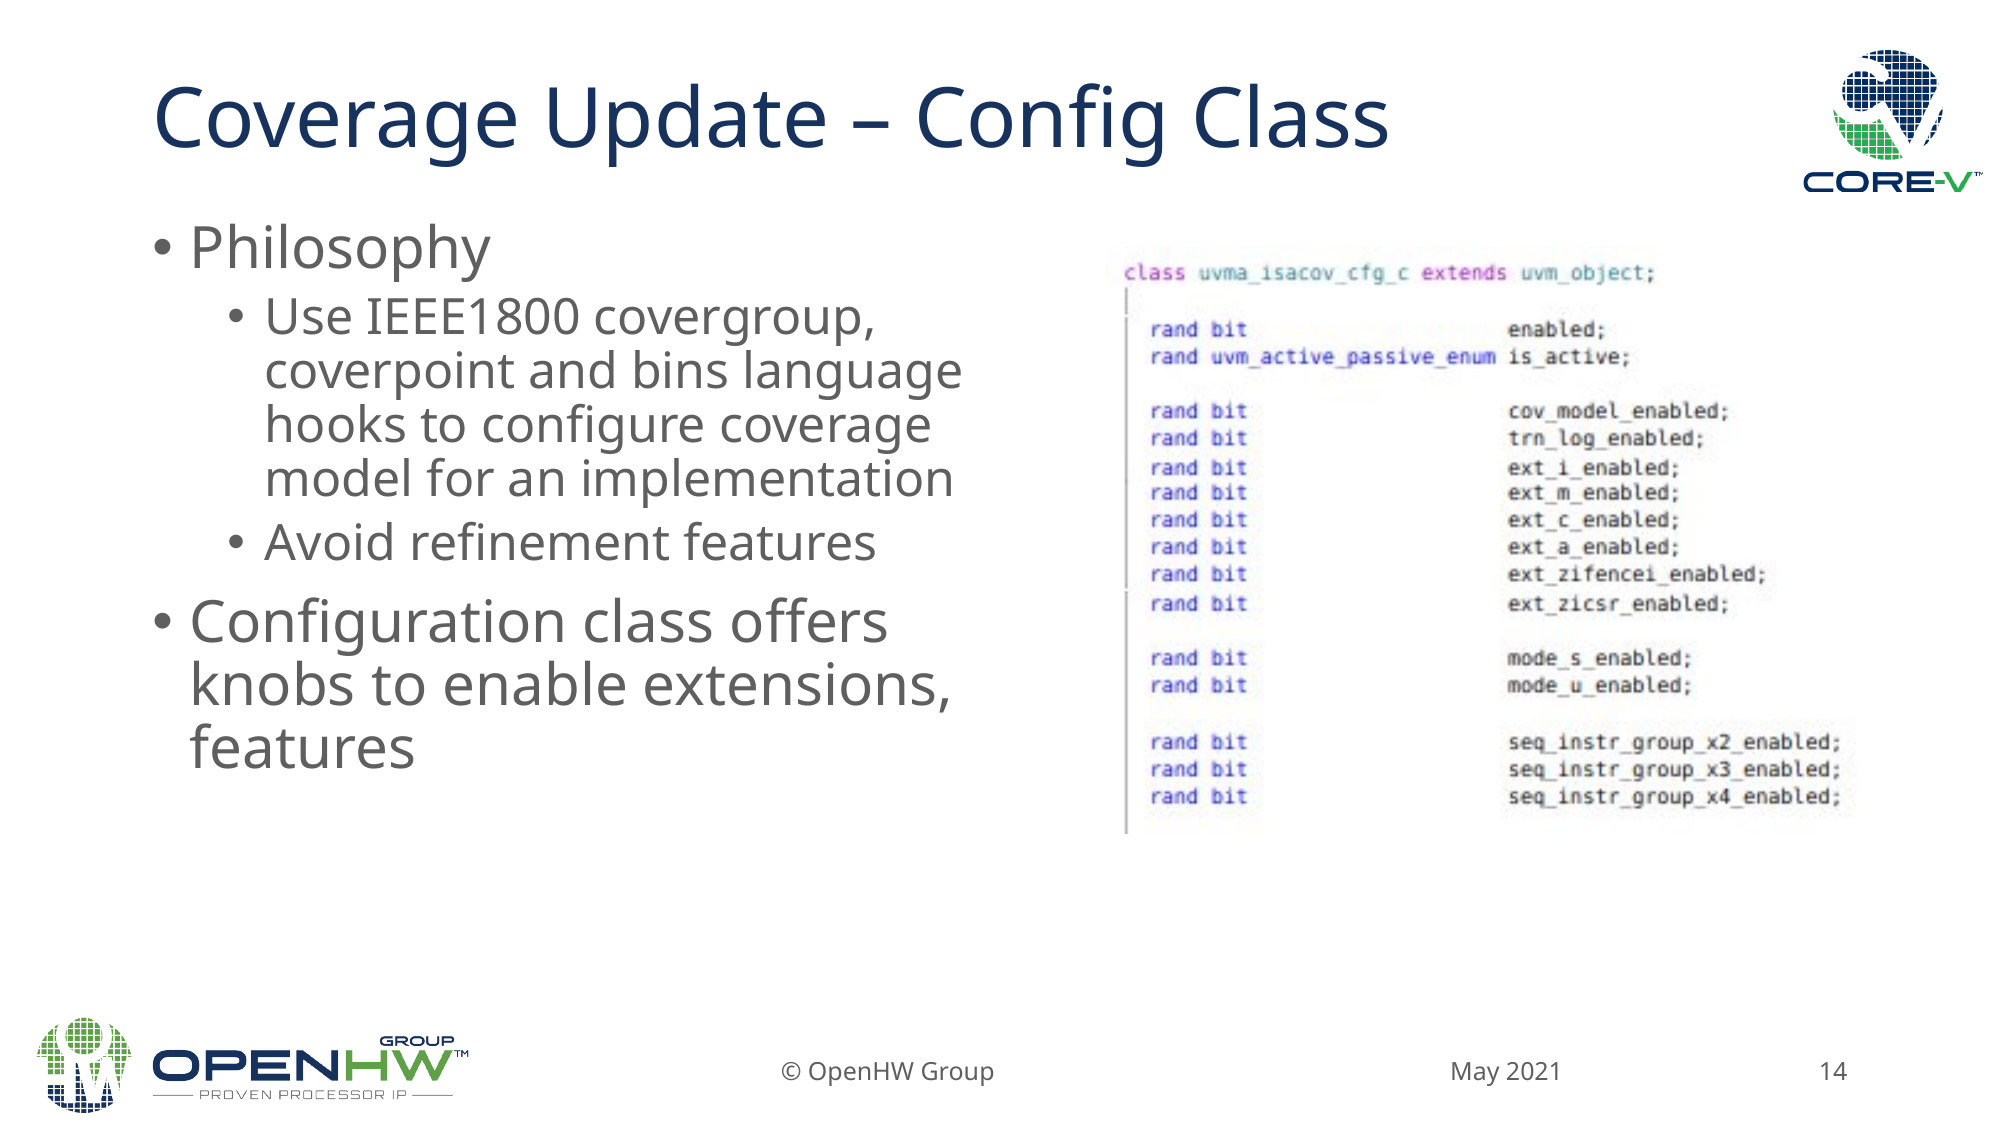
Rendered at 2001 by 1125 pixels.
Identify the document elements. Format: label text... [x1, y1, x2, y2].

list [1106, 246, 1926, 834]
slide_number 14 [1782, 1042, 1863, 1103]
picture [32, 1013, 473, 1117]
list Philosophy Use IEEE1800 covergroup, coverpoint and bins language hooks to configure coverage model for an implementation Avoid refinement features Configuration class offers knobs to enable extensions, features [137, 210, 988, 1014]
title Coverage Update – Config Class [137, 59, 1804, 181]
footer © OpenHW Group [550, 1042, 1226, 1103]
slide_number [1335, 1040, 1678, 1101]
